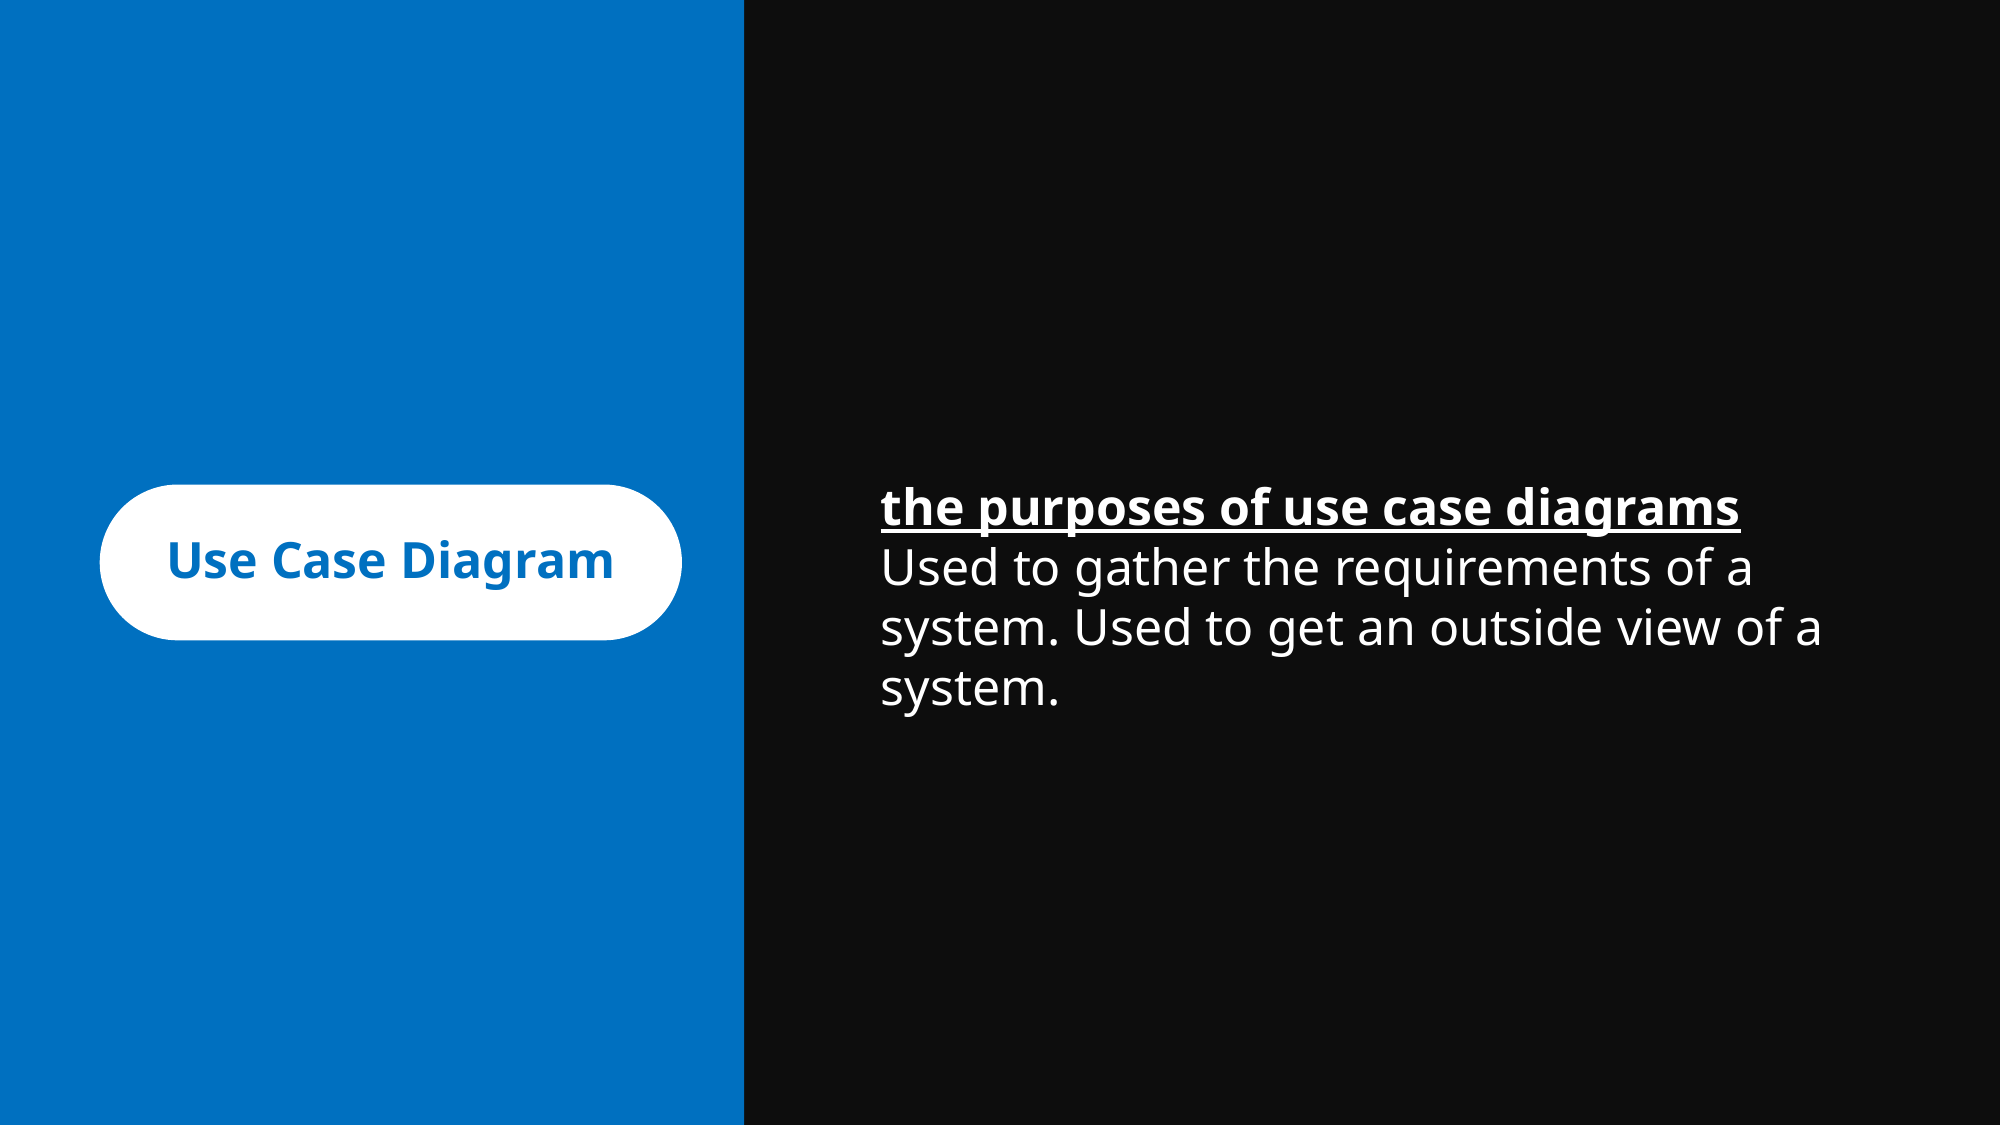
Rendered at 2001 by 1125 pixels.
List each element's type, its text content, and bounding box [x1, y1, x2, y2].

text_box Use Case Diagram [140, 520, 641, 596]
text_box [98, 483, 684, 642]
text_box [0, 0, 745, 1125]
text_box the purposes of use case diagrams Used to gather the requirements of a system. Used to get an outside view of a system. [865, 467, 1914, 783]
